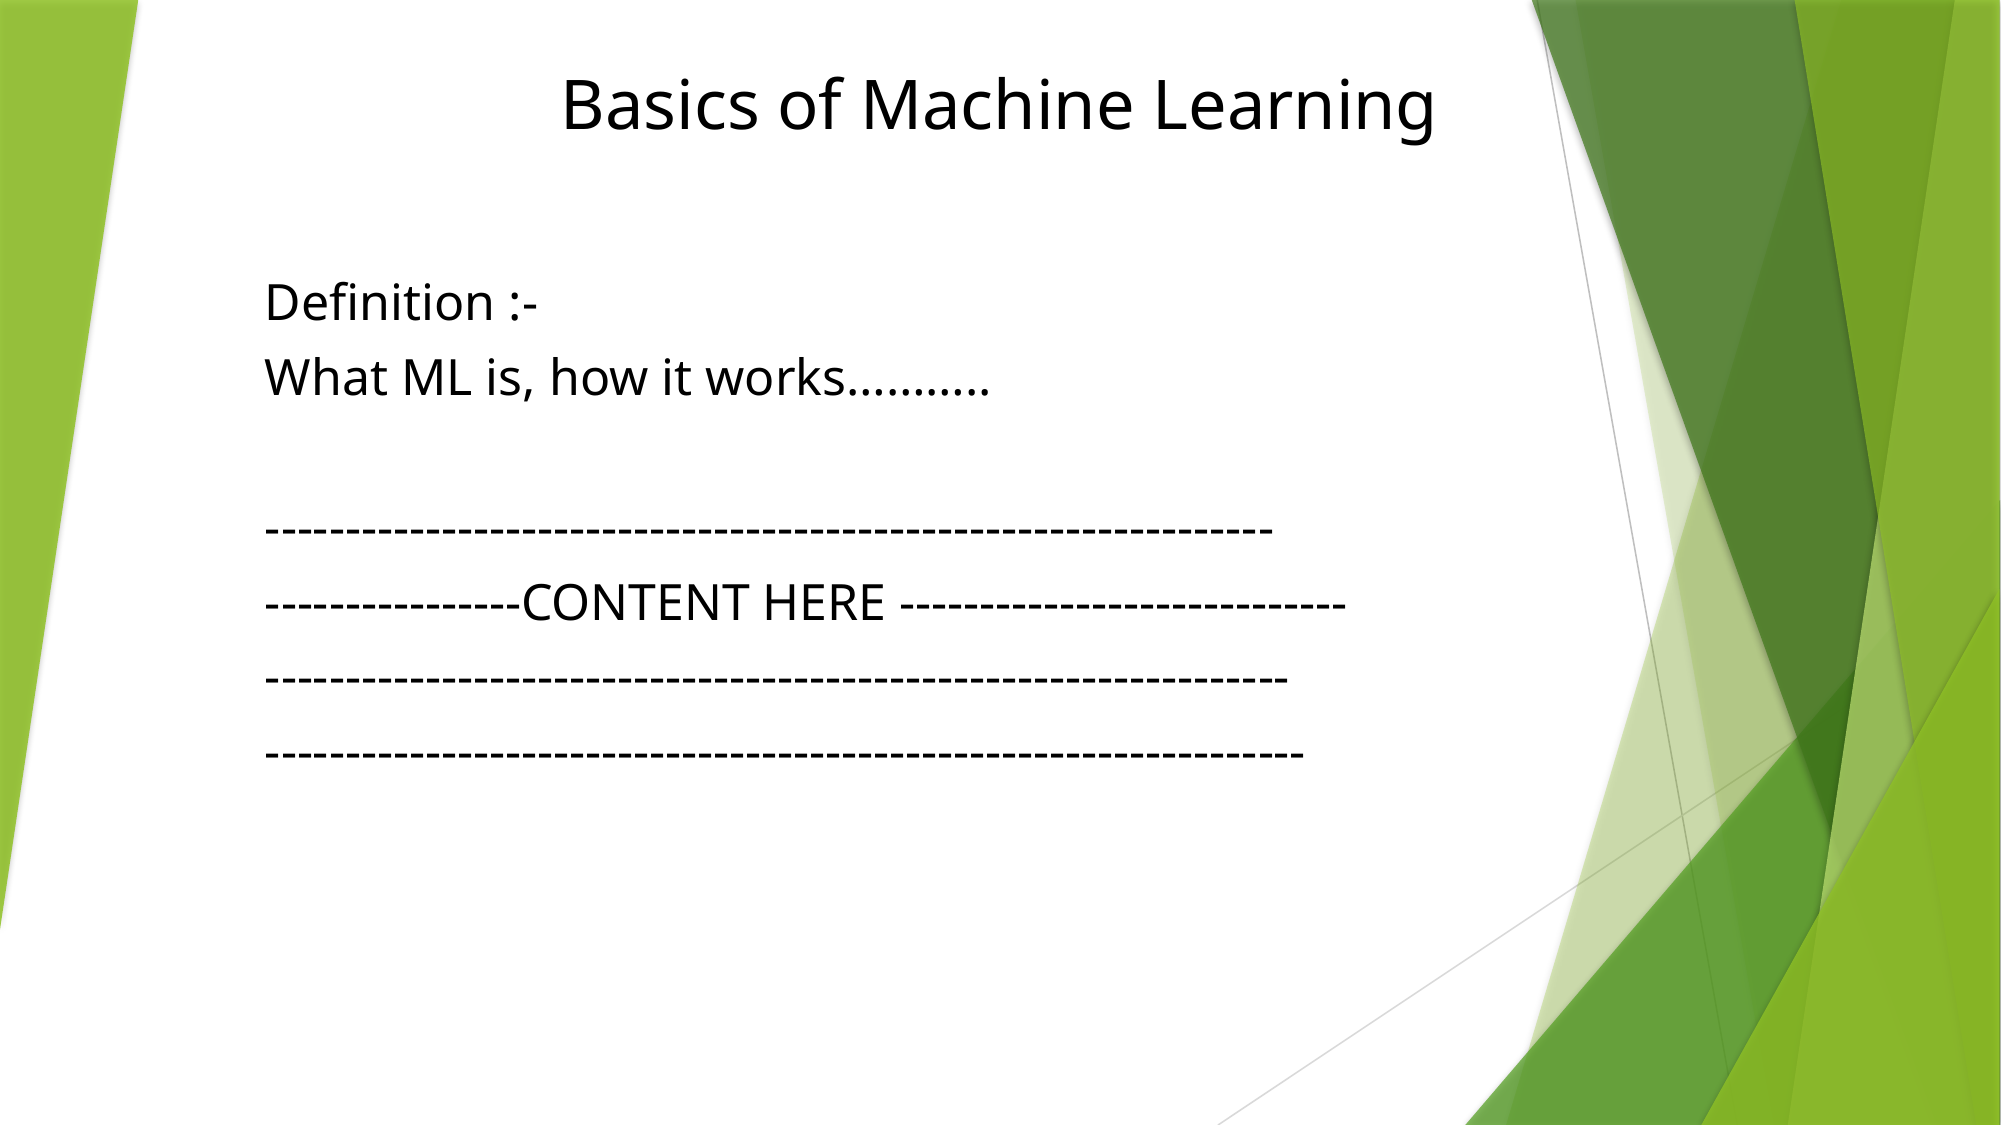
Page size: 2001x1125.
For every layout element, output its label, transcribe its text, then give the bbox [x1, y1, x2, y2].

text_box [249, 186, 1750, 902]
text_box Basics of Machine Learning [249, 62, 1750, 153]
